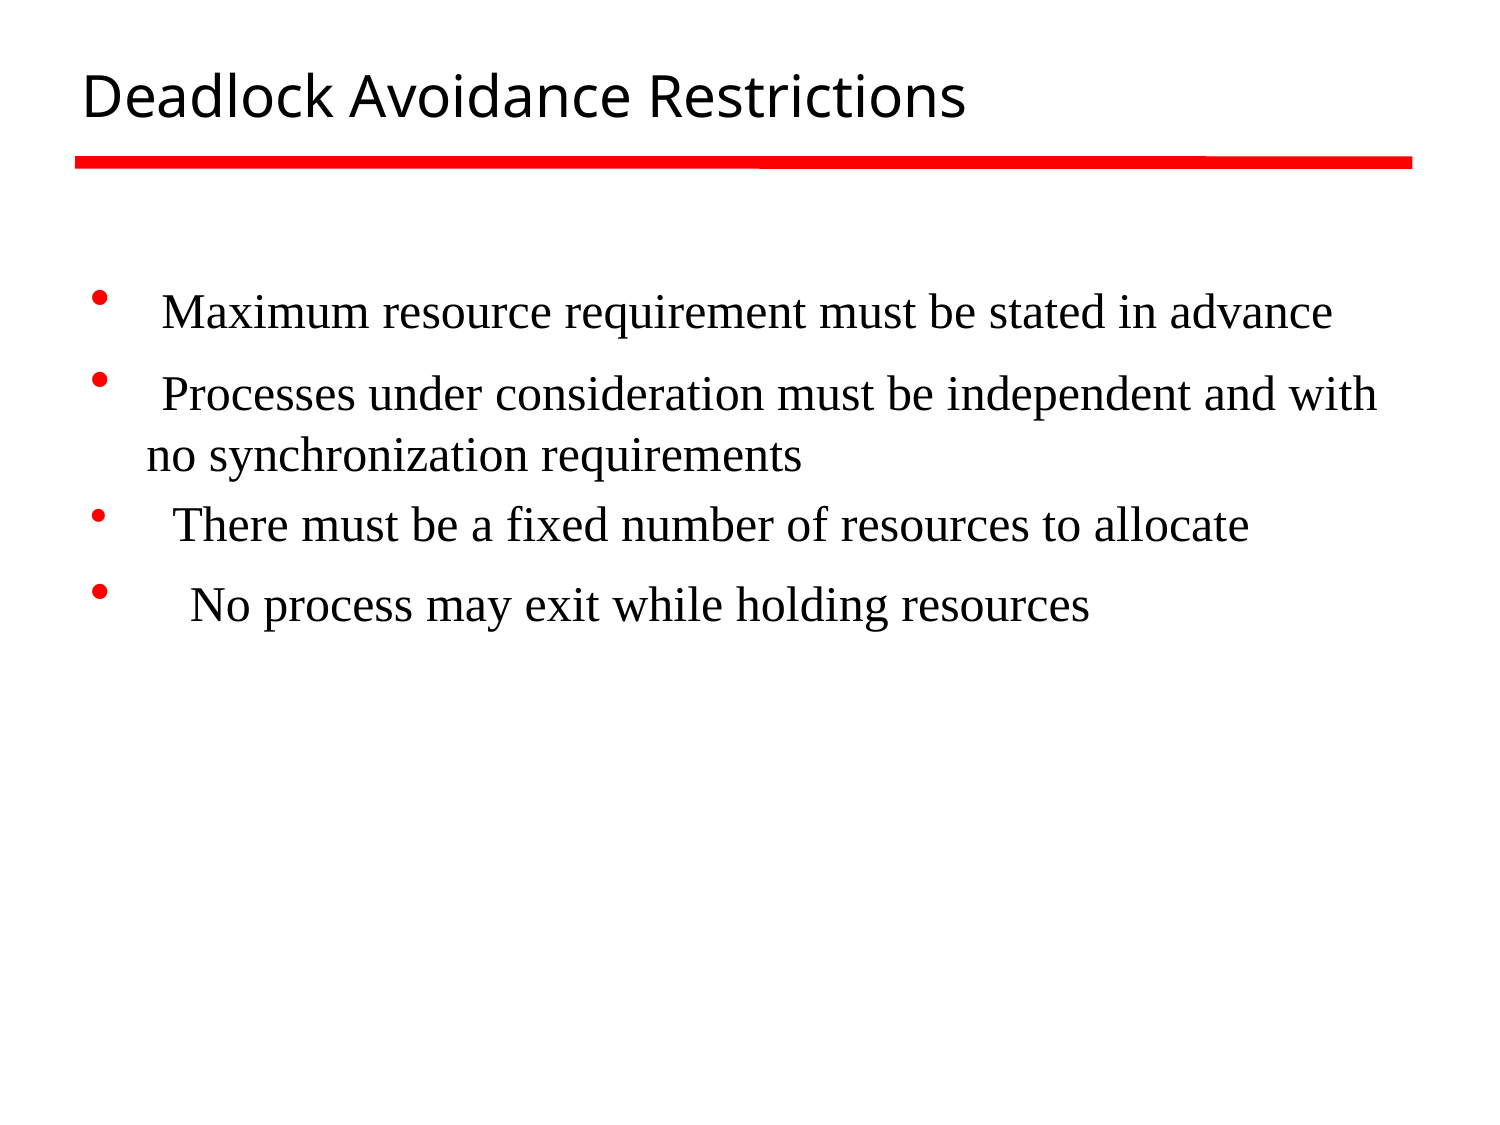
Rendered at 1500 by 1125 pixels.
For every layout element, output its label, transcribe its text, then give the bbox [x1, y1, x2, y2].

title Deadlock Avoidance Restrictions [66, 24, 1413, 163]
list Maximum resource requirement must be stated in advance Processes under consideration must be independent and with no synchronization requirements There must be a fixed number of resources to allocate No process may exit while holding resources [74, 262, 1426, 1076]
